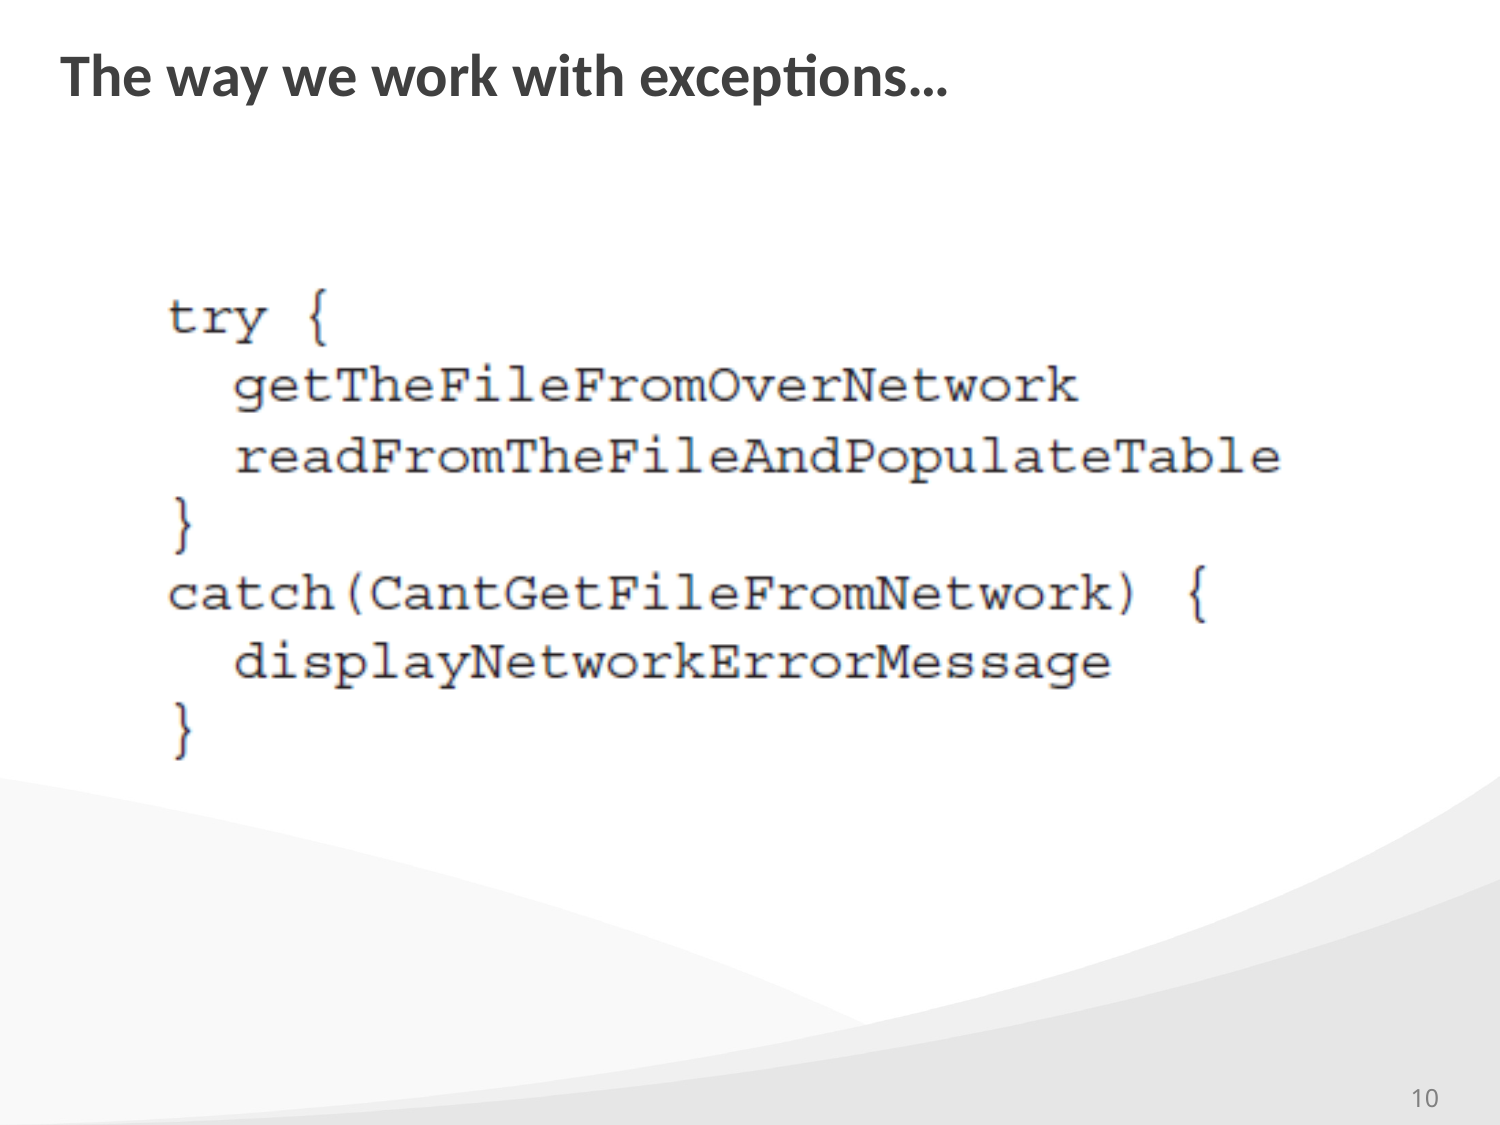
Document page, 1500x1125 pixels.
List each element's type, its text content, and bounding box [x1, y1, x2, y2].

picture [0, 0, 1500, 1125]
title The way we work with exceptions… [45, 24, 1450, 120]
